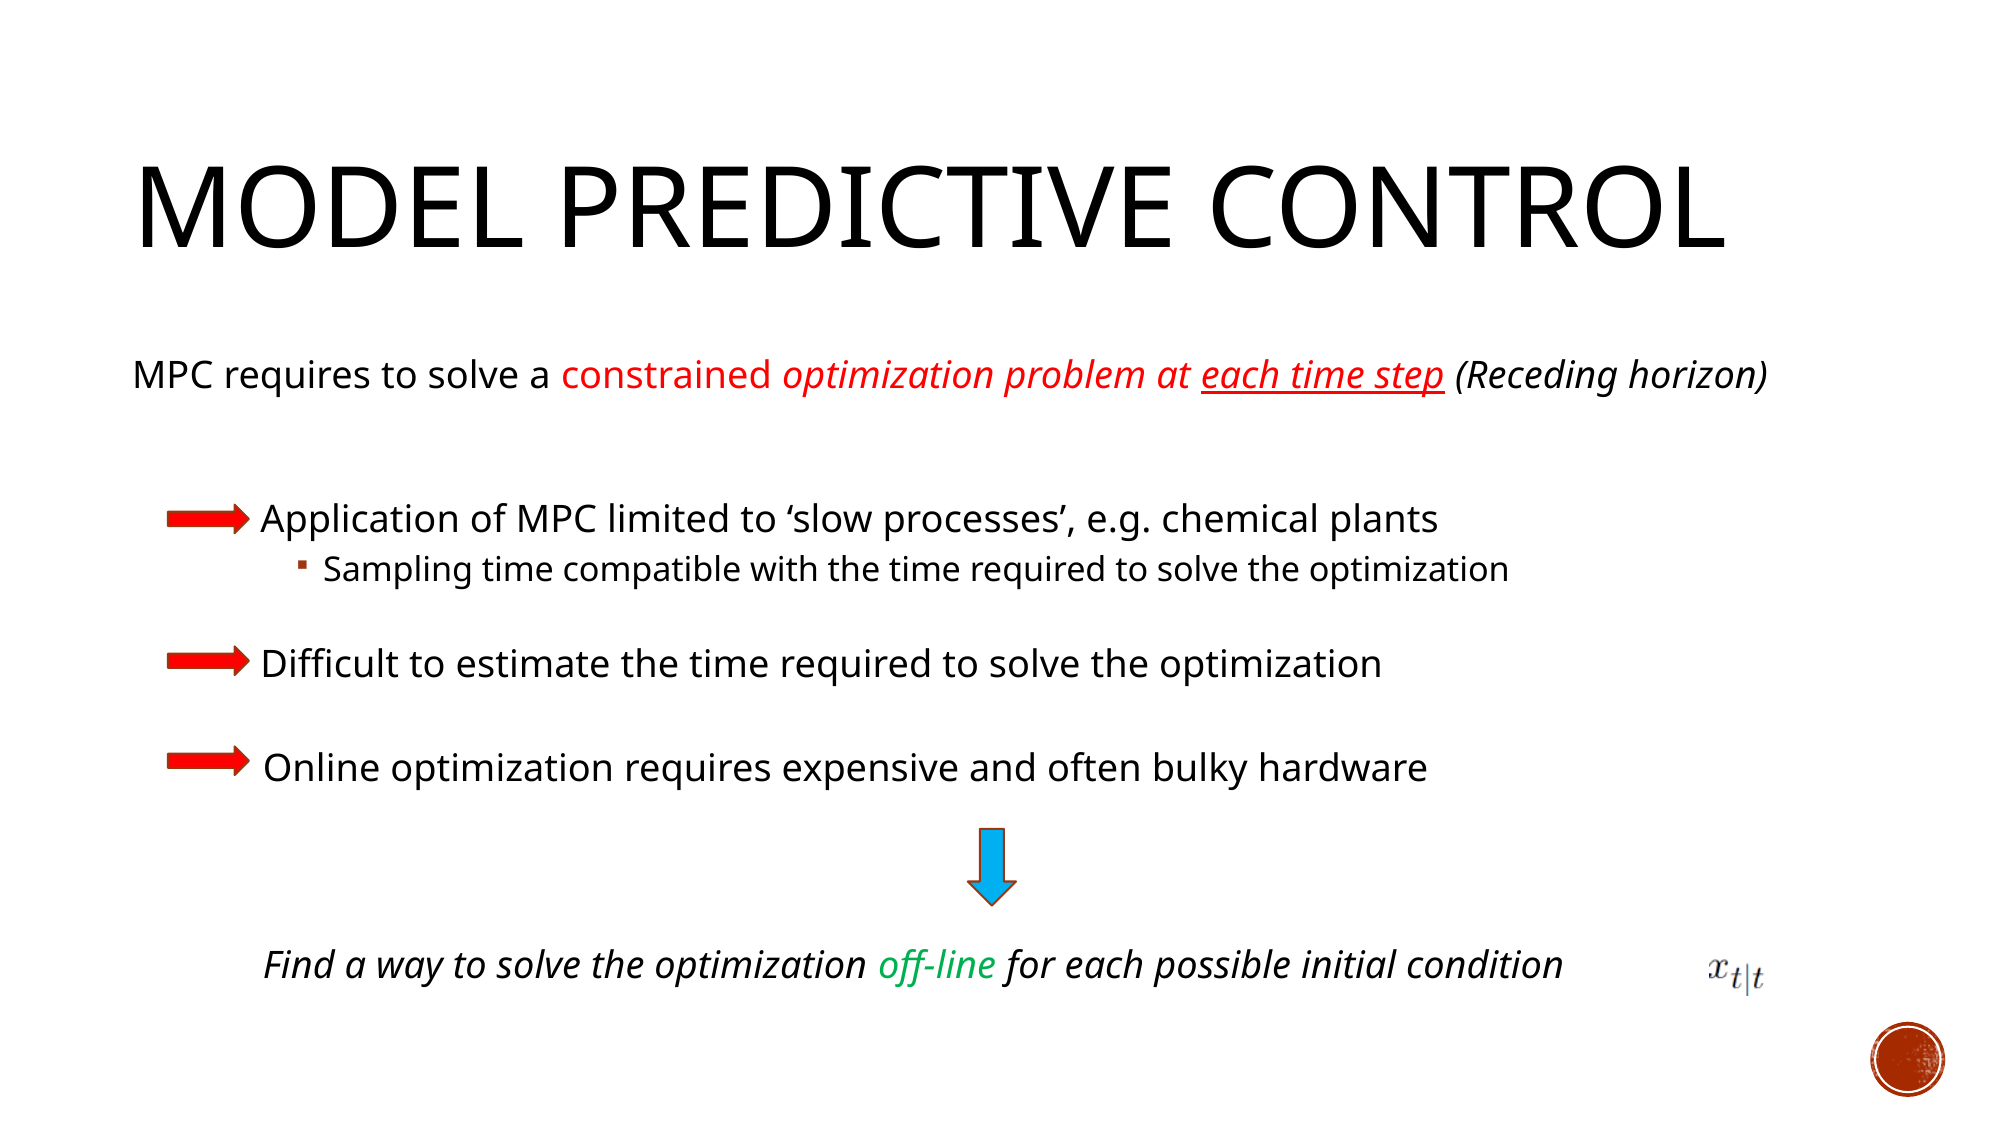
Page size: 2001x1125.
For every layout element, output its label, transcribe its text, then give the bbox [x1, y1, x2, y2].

text_box [166, 503, 250, 535]
text_box [166, 745, 250, 776]
text_box [966, 827, 1017, 907]
picture [1709, 948, 1768, 996]
list MPC requires to solve a constrained optimization problem at each time step (Receding horizon) Application of MPC limited to ‘slow processes’, e.g. chemical plants Sampling time compatible with the time required to solve the optimization Difficult to estimate the time required to solve the optimization Online optimization requires expensive and often bulky hardware Find a way to solve the optimization off-line for each possible initial condition [117, 348, 1942, 1050]
text_box [166, 645, 250, 676]
title Model predictive control [117, 79, 1767, 344]
